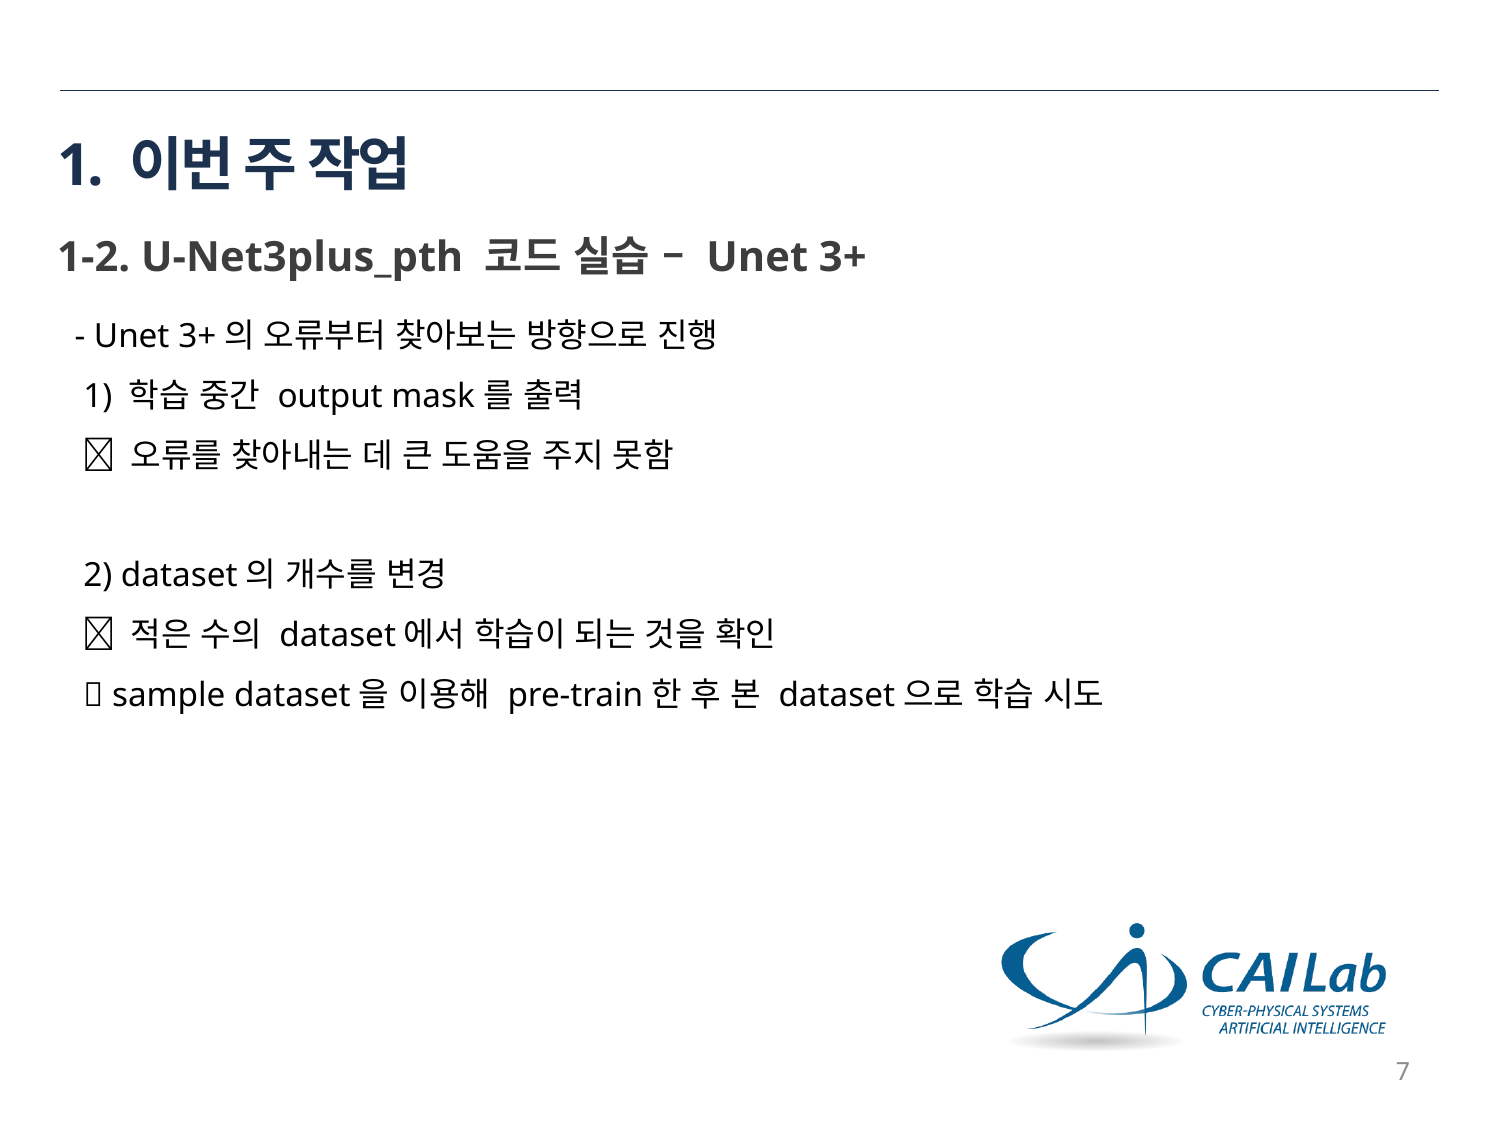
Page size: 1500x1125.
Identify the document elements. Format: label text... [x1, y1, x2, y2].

title 1. 이번 주 작업 [42, 114, 1190, 211]
text_box - Unet 3+의 오류부터 찾아보는 방향으로 진행 1) 학습 중간 output mask를 출력  오류를 찾아내는 데 큰 도움을 주지 못함 2) dataset의 개수를 변경  적은 수의 dataset에서 학습이 되는 것을 확인  sample dataset을 이용해 pre-train한 후 본 dataset으로 학습 시도 [59, 286, 1500, 721]
text_box 1-2. U-Net3plus_pth 코드 실습 – Unet 3+ [42, 222, 1432, 432]
picture [941, 863, 1457, 1114]
